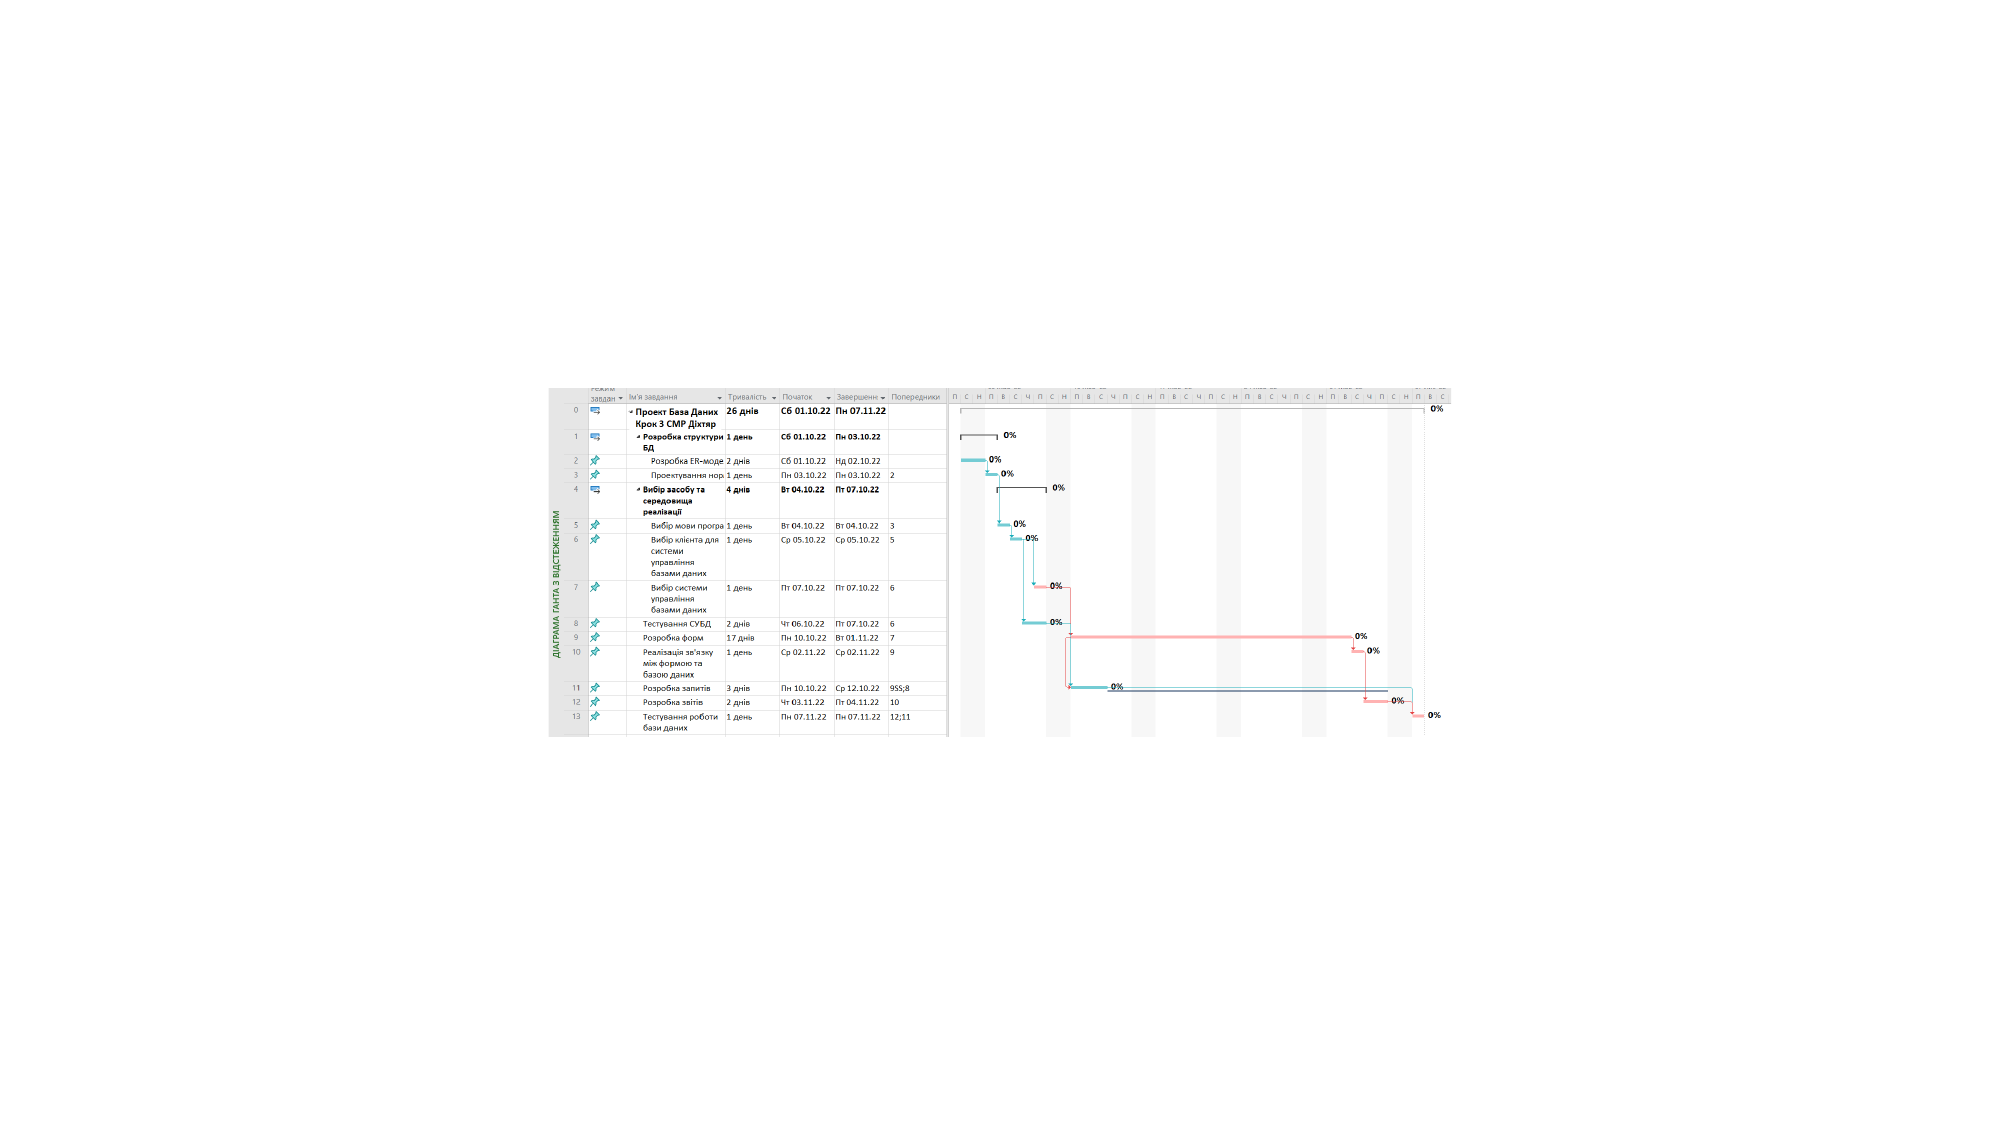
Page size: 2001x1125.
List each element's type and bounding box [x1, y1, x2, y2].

picture [548, 388, 1452, 737]
